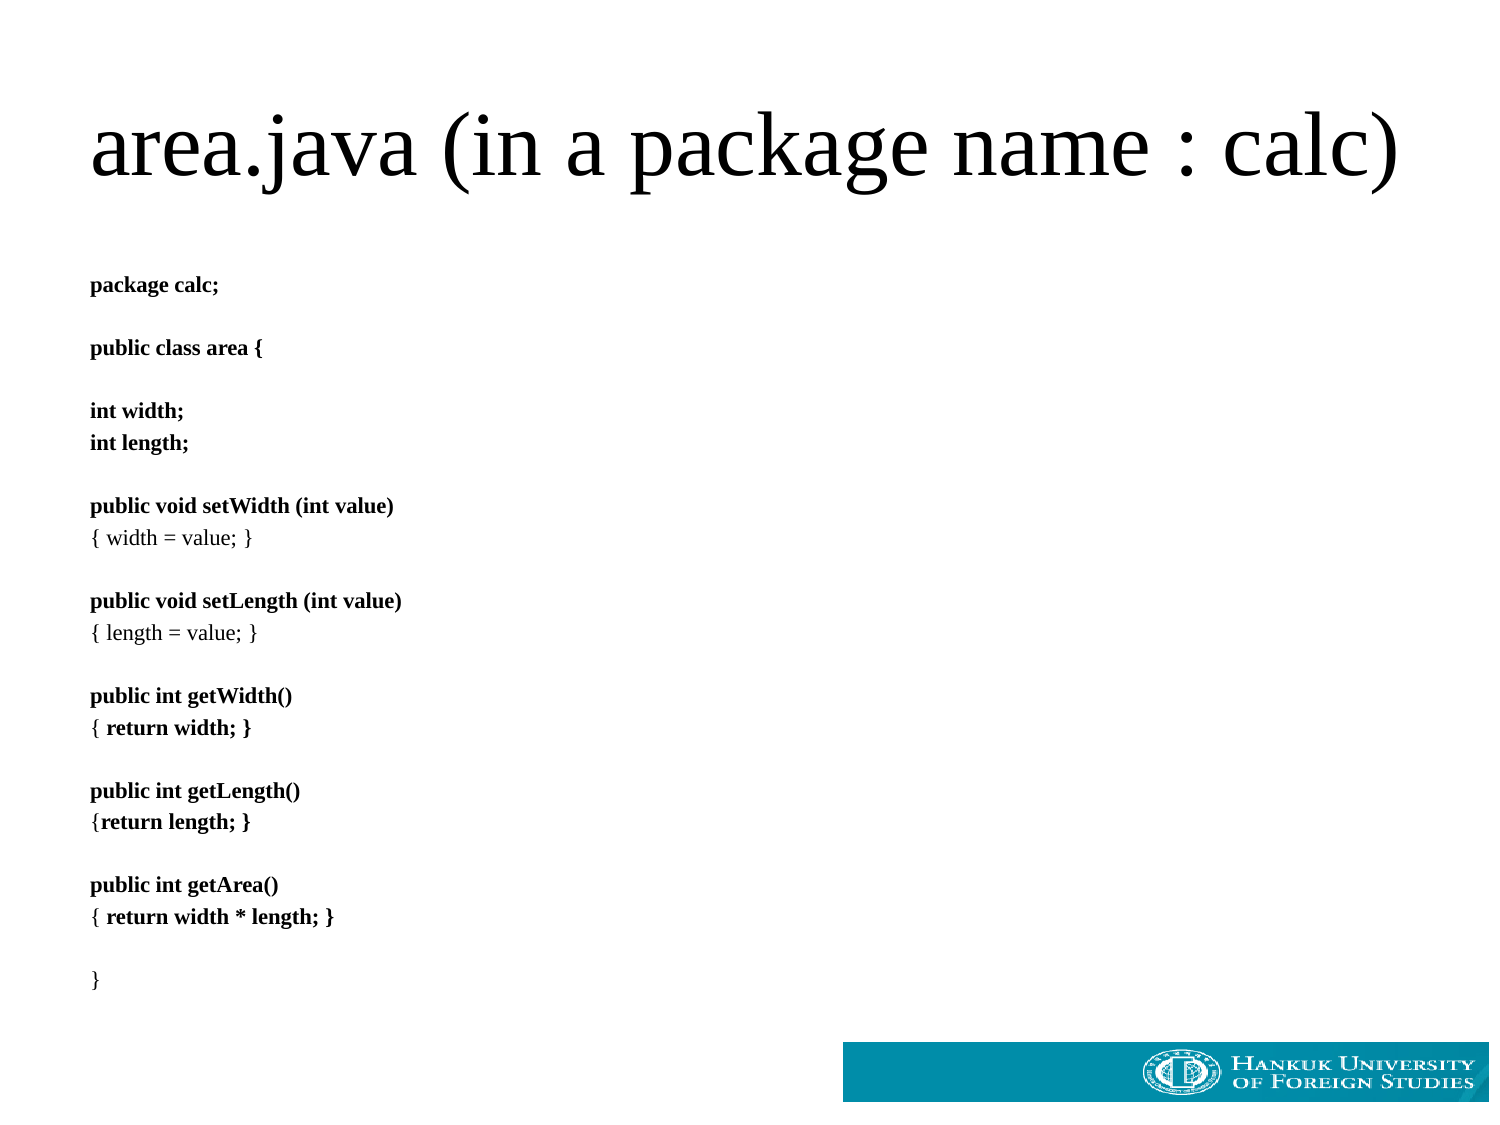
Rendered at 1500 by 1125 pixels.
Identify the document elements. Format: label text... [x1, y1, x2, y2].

list package calc; public class area { int width; int length; public void setWidth (int value) { width = value; } public void setLength (int value) { length = value; } public int getWidth() { return width; } public int getLength() {return length; } public int getArea() { return width * length; } } [75, 262, 1425, 1005]
title area.java (in a package name : calc) [75, 45, 1425, 233]
picture [843, 1042, 1489, 1102]
